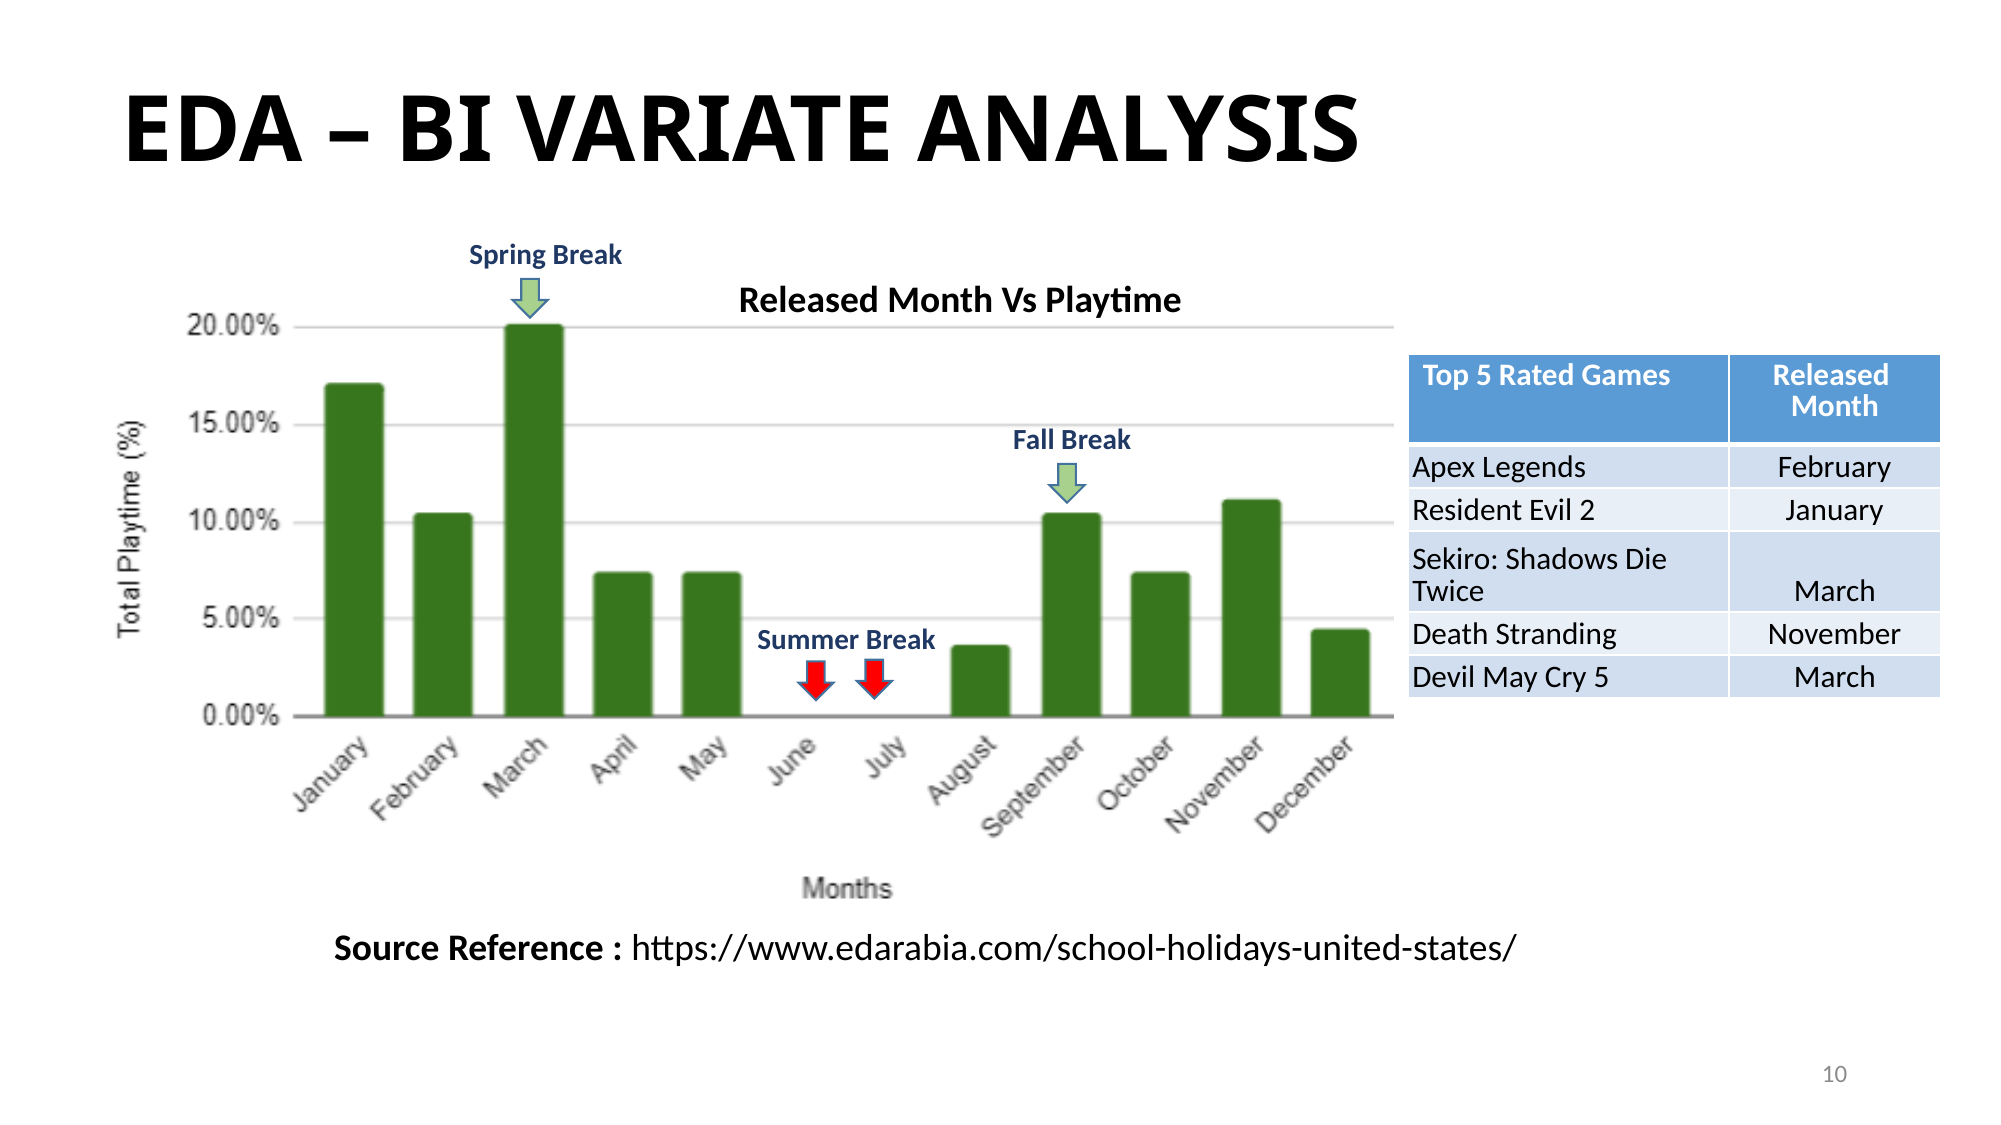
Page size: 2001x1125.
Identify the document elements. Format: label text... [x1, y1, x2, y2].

table_cell Devil May Cry 5 [1409, 656, 1728, 697]
table_cell Death Stranding [1409, 613, 1728, 654]
table_cell Apex Legends [1409, 447, 1728, 487]
table_cell March [1730, 656, 1940, 697]
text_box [106, 228, 1394, 912]
table_header Released Month [1730, 355, 1940, 442]
text_box Source Reference : https://www.edarabia.com/school-holidays-united-states/ [244, 915, 1533, 976]
table_cell Sekiro: Shadows Die Twice [1409, 532, 1728, 611]
table_cell Resident Evil 2 [1409, 489, 1728, 530]
slide_number 10 [1412, 1042, 1863, 1103]
table_cell February [1730, 447, 1940, 487]
table_cell March [1730, 532, 1940, 611]
text_box EDA – BI VARIATE ANALYSIS [106, 39, 1832, 225]
table_cell January [1730, 489, 1940, 530]
table_cell November [1730, 613, 1940, 654]
table_header Top 5 Rated Games [1409, 355, 1728, 442]
